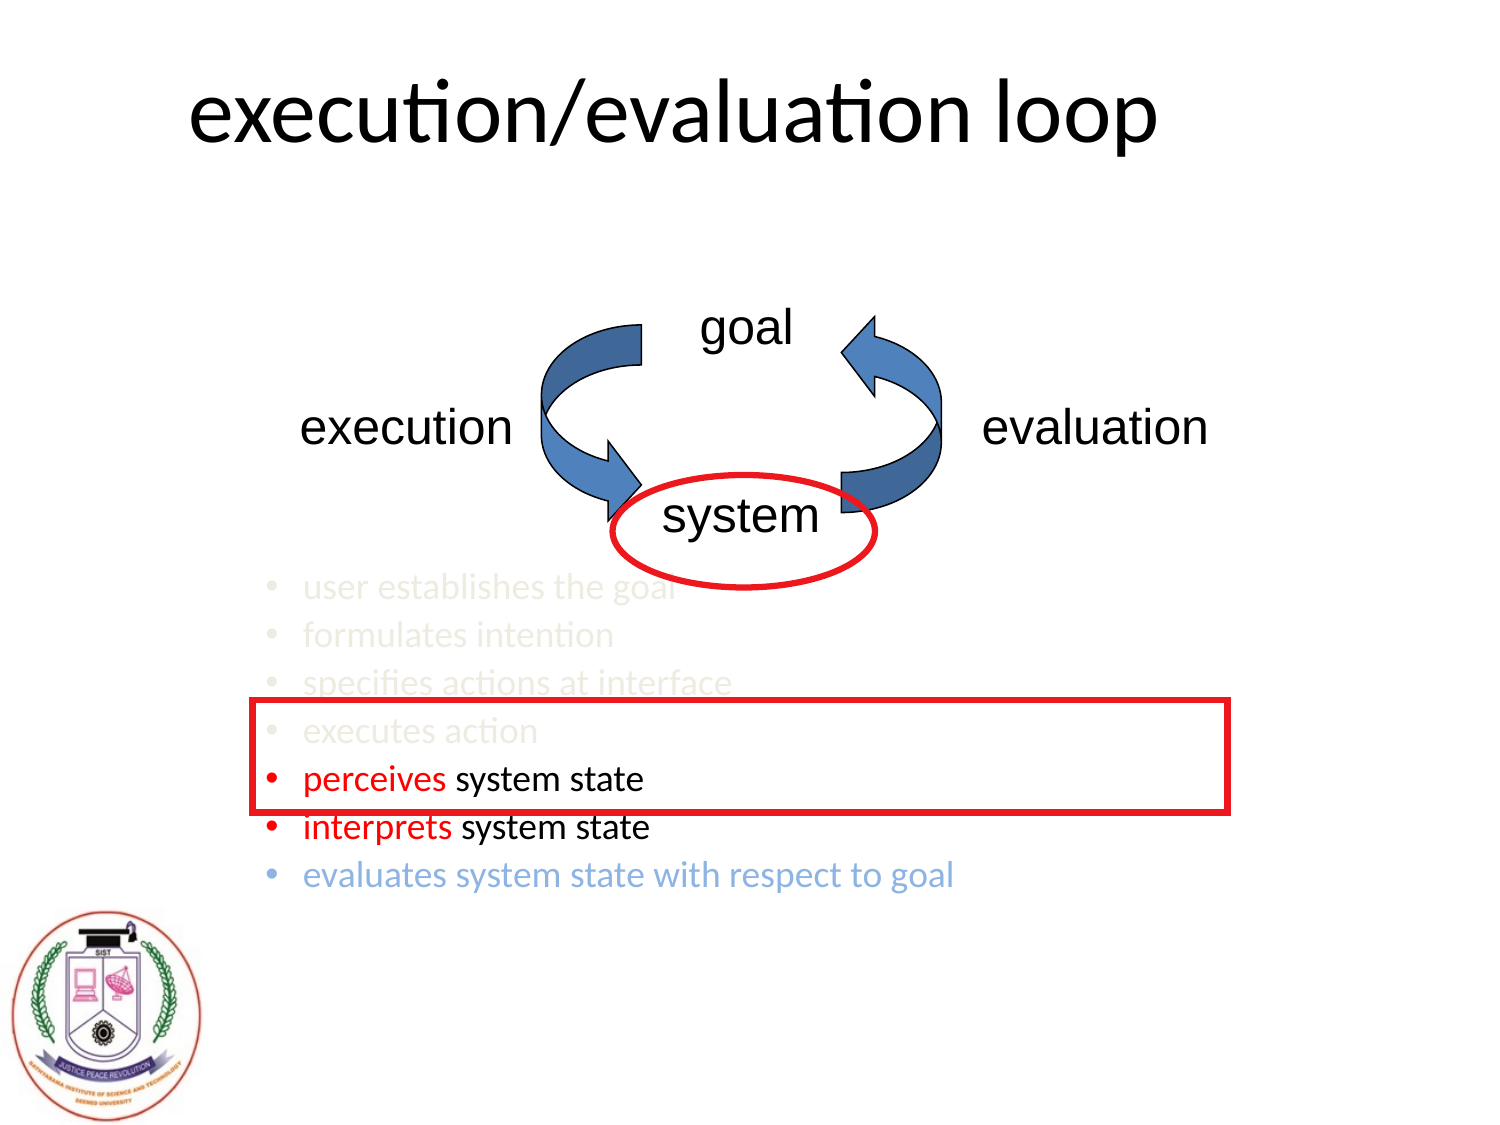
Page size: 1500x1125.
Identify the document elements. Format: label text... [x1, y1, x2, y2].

text_box [252, 699, 1228, 813]
text_box [631, 560, 857, 588]
list user establishes the goal formulates intention specifies actions at interface executes action perceives system state interprets system state evaluates system state with respect to goal [100, 262, 1438, 1000]
title execution/evaluation loop [112, 12, 1238, 200]
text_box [284, 287, 1226, 551]
picture [0, 907, 213, 1125]
